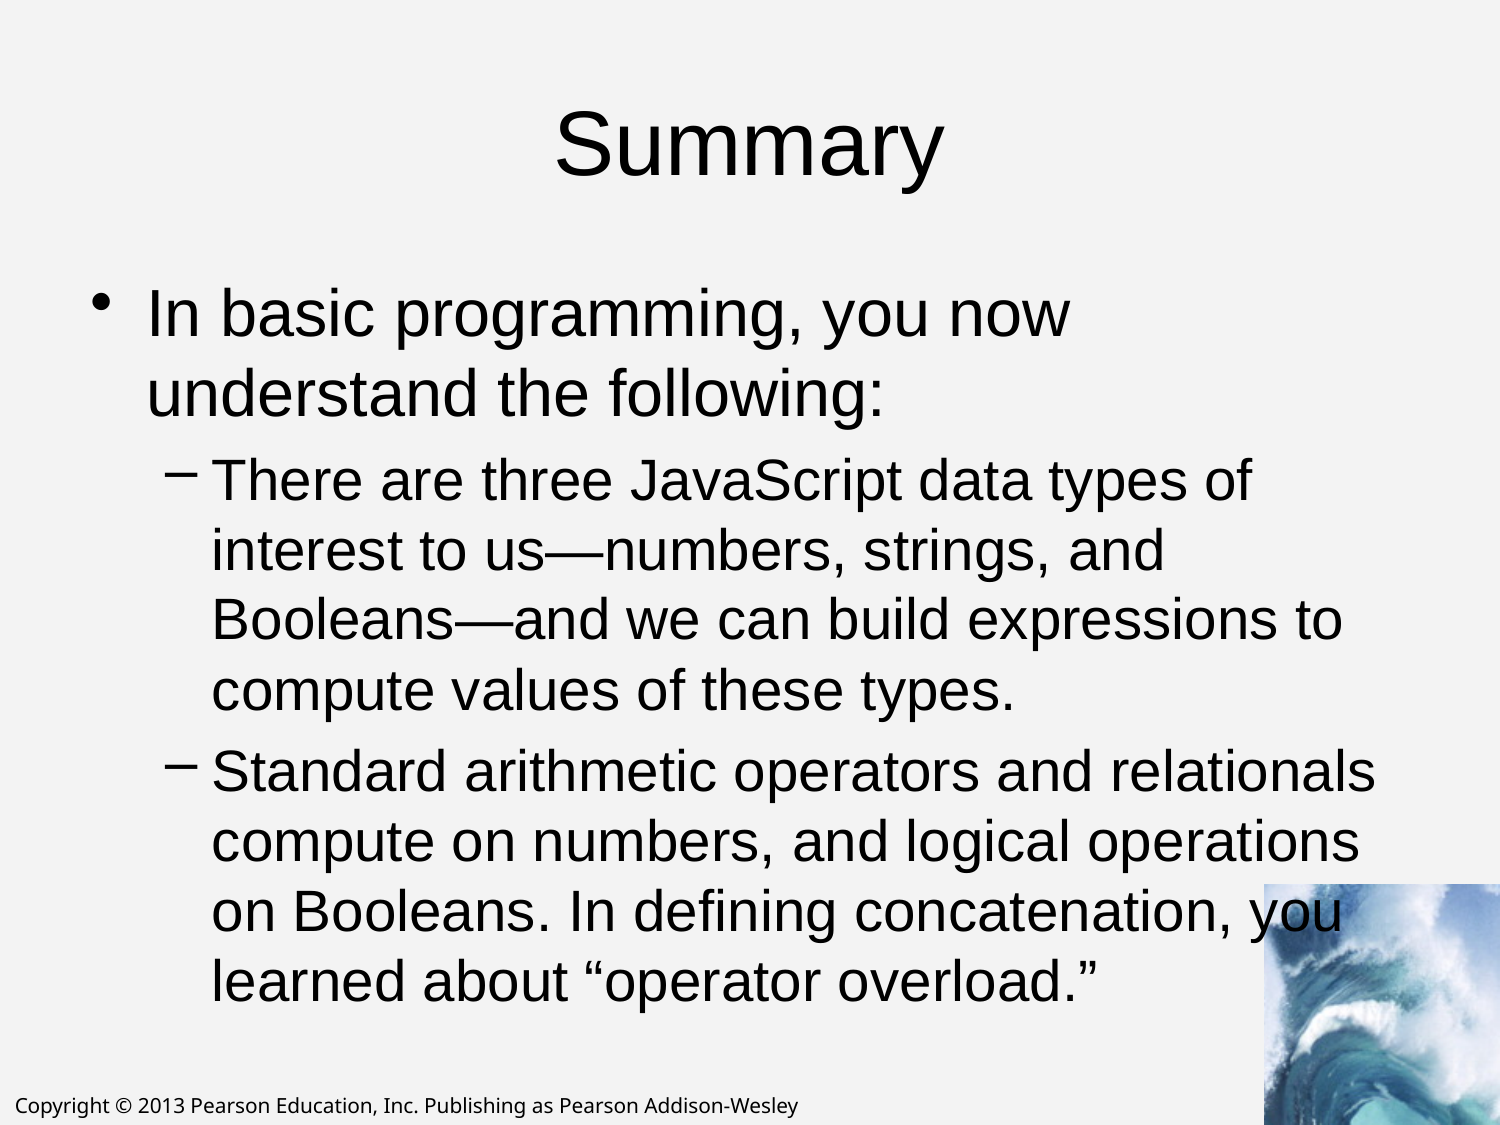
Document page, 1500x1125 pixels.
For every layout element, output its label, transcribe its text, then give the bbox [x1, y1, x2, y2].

list In basic programming, you now understand the following: There are three JavaScript data types of interest to us—numbers, strings, and Booleans—and we can build expressions to compute values of these types. Standard arithmetic operators and relationals compute on numbers, and logical operations on Booleans. In defining concatenation, you learned about “operator overload.” [74, 262, 1426, 1006]
picture [1264, 884, 1500, 1125]
title Summary [74, 44, 1426, 233]
